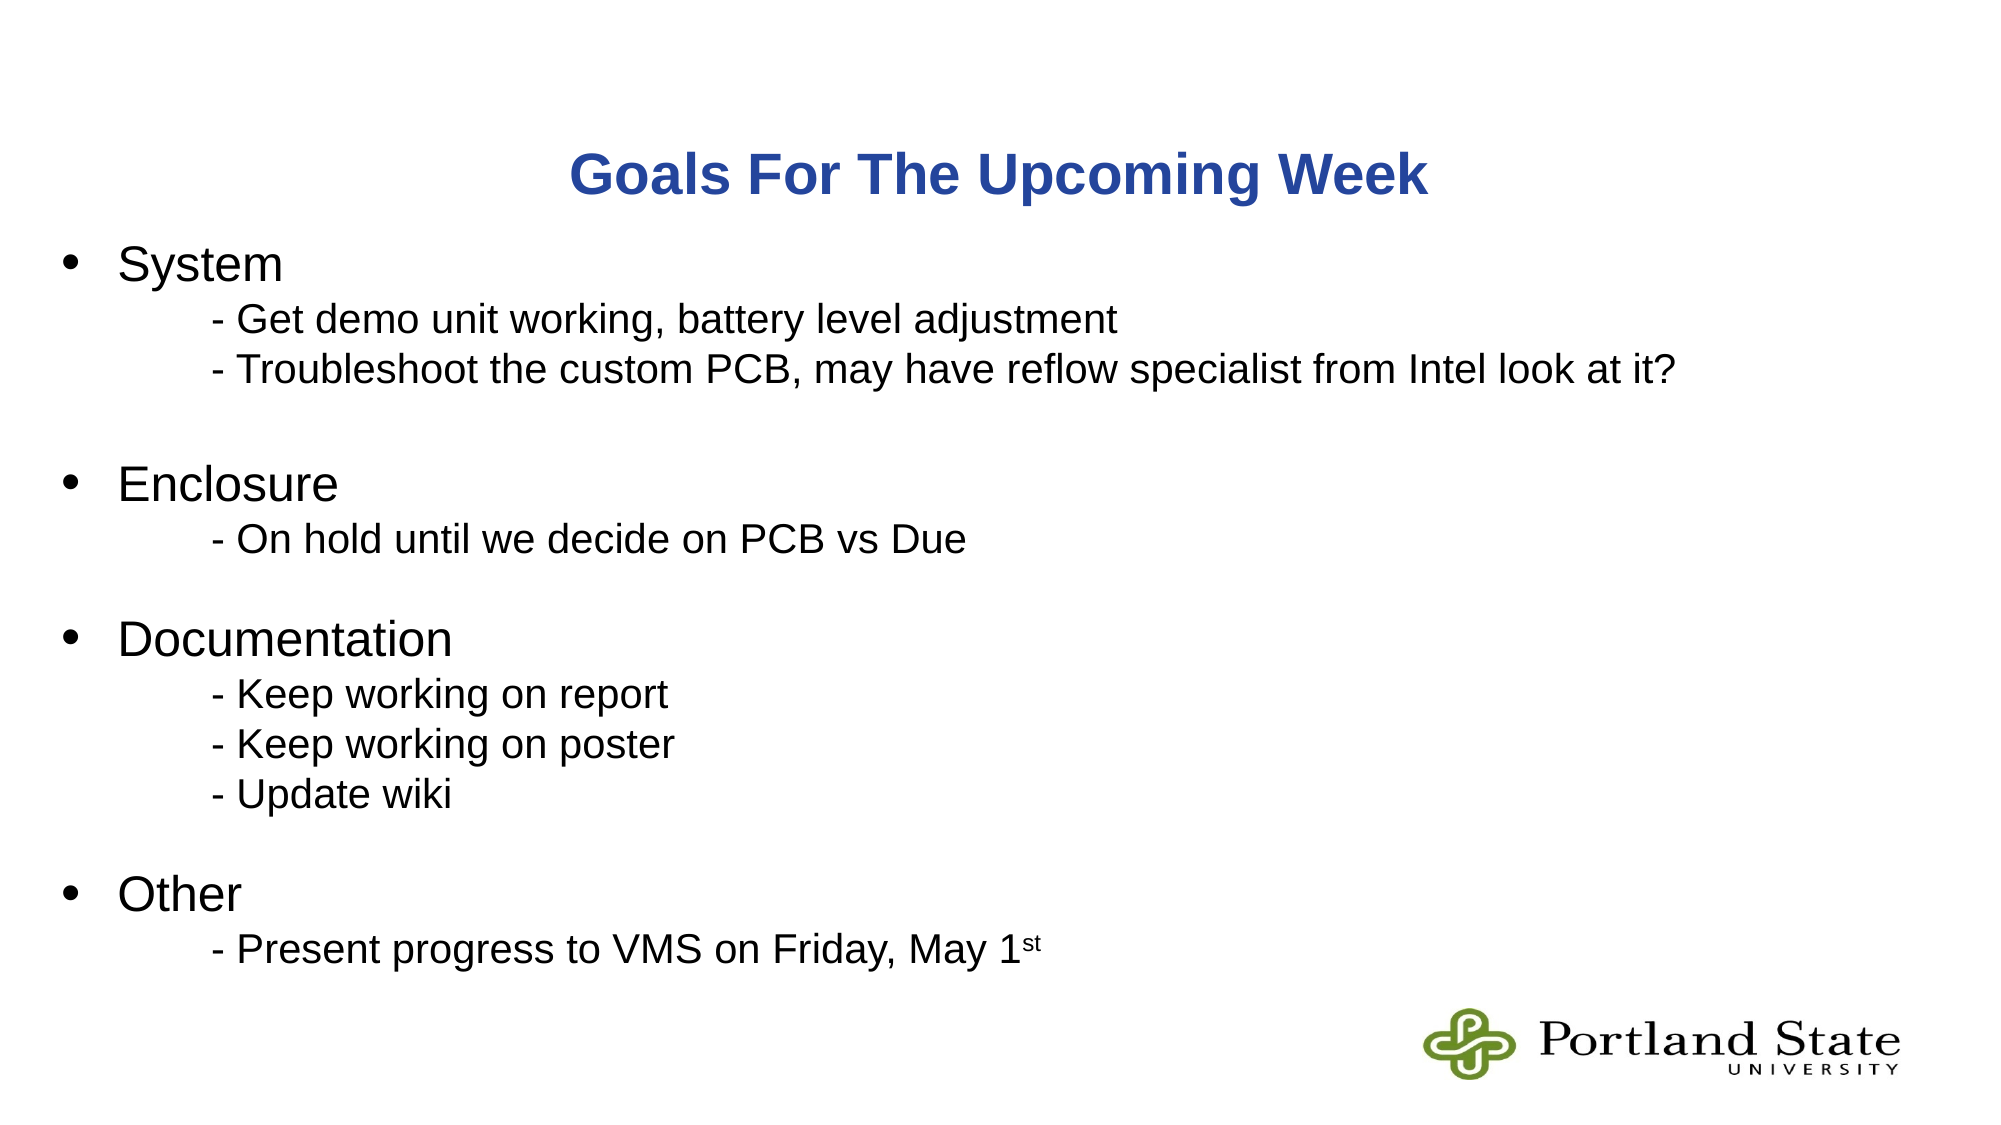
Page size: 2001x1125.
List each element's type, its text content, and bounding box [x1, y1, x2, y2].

text_box Goals For The Upcoming Week [249, 117, 1750, 225]
text_box [171, 212, 1731, 1013]
picture [1422, 1008, 1901, 1080]
text_box System - Get demo unit working, battery level adjustment - Troubleshoot the custom PCB, may have reflow specialist from Intel look at it? Enclosure - On hold until we decide on PCB vs Due Documentation - Keep working on report - Keep working on poster - Update wiki Other - Present progress to VMS on Friday, May 1st [46, 224, 1693, 1040]
